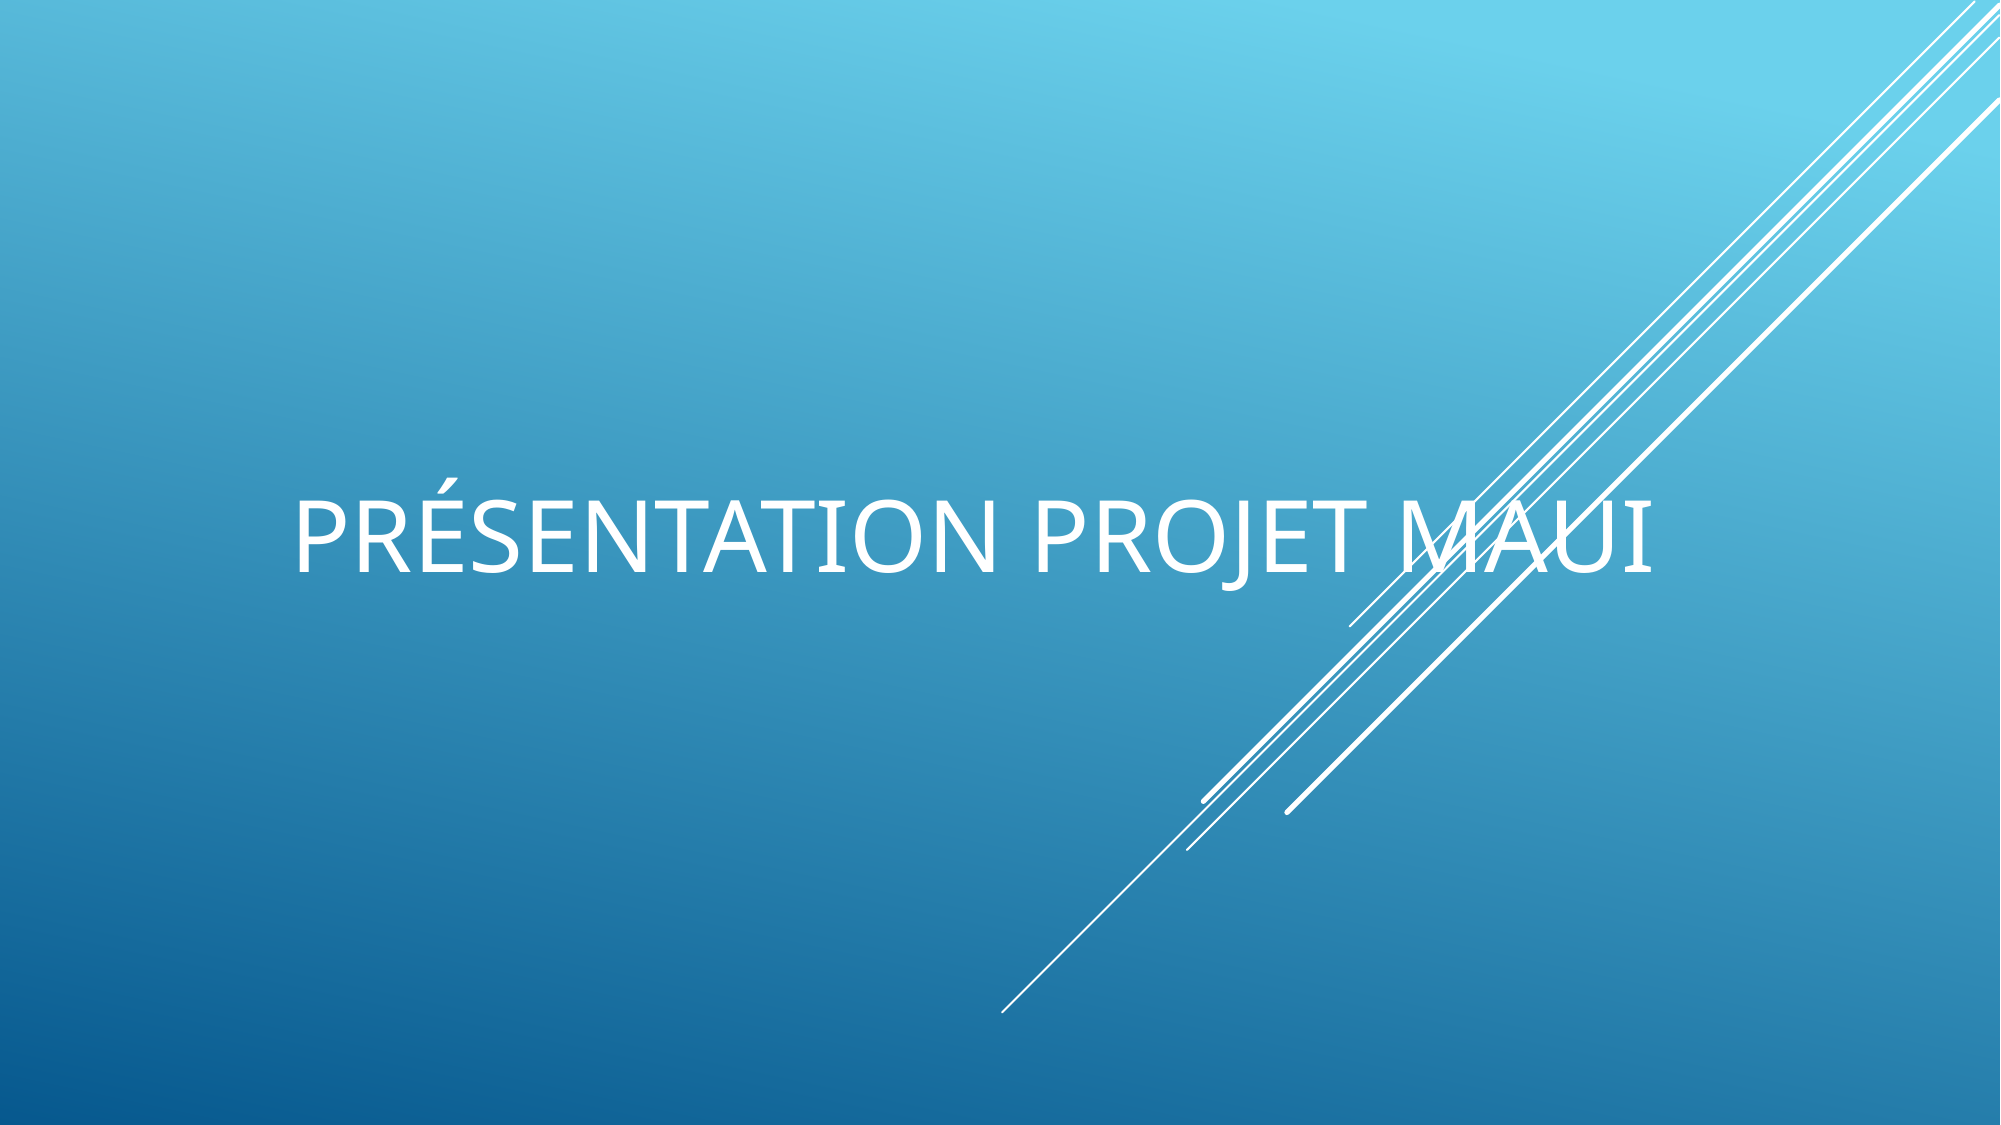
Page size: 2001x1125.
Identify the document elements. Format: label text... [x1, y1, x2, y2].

title Présentation Projet MAUI [112, 112, 1836, 952]
